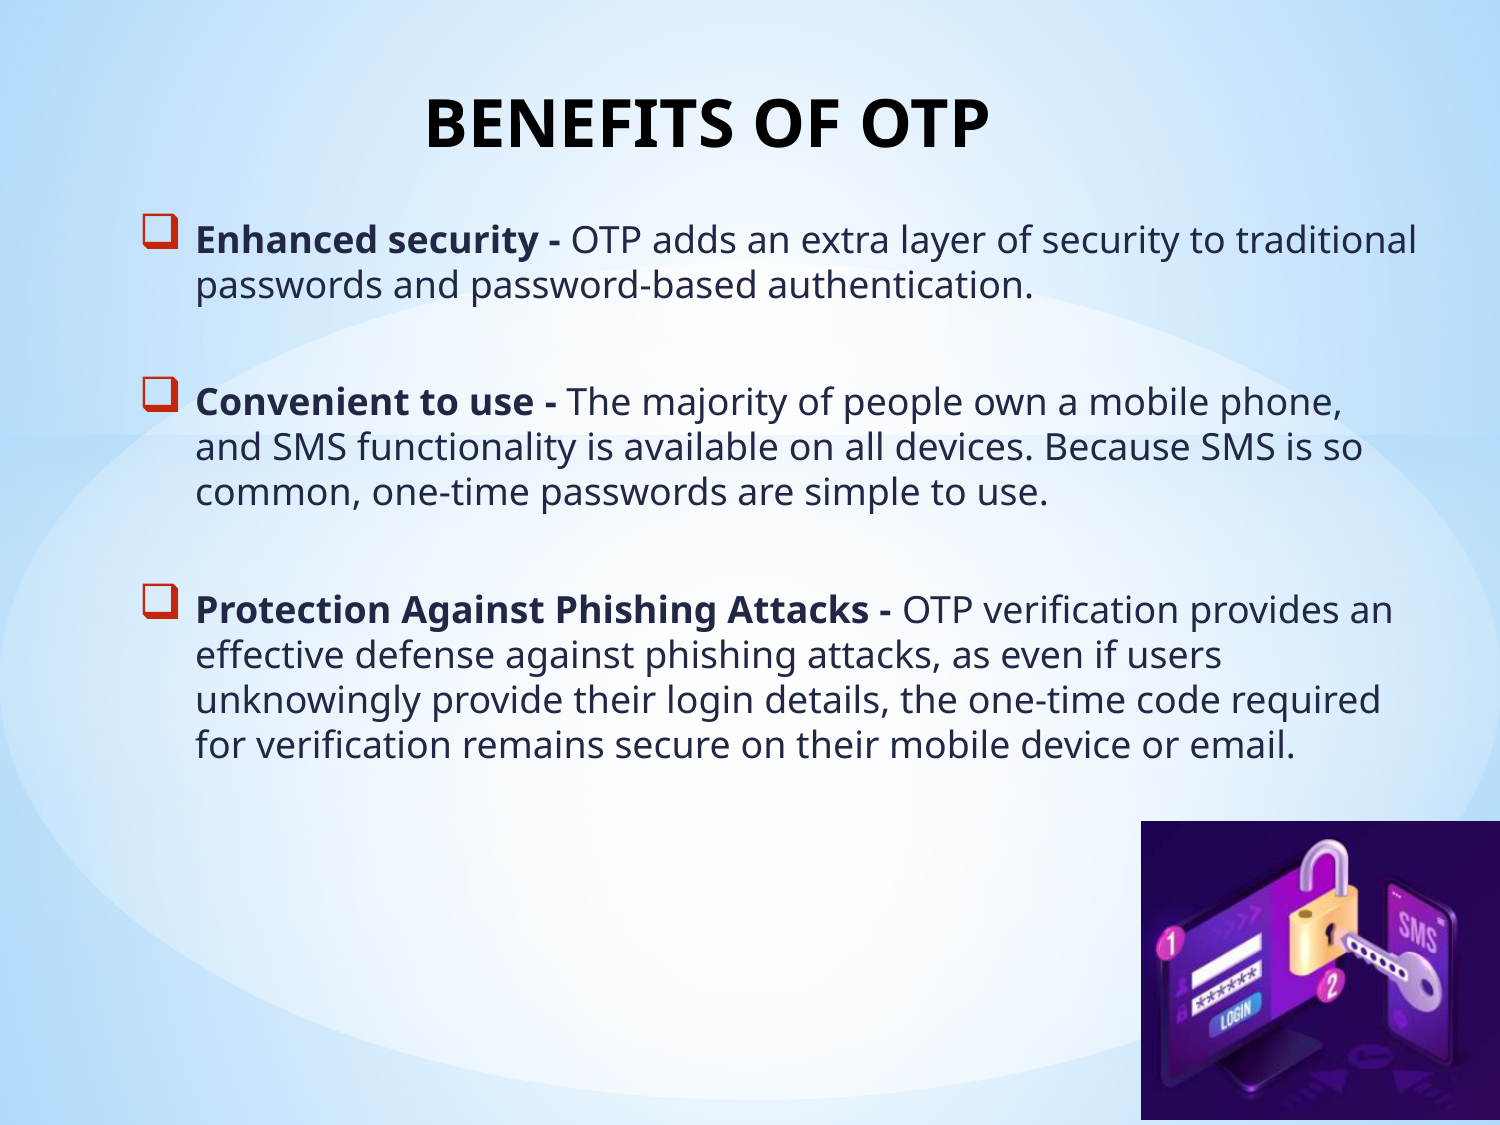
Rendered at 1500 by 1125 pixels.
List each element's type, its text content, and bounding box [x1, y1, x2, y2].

picture [1141, 821, 1500, 1121]
list Enhanced security - OTP adds an extra layer of security to traditional passwords and password-based authentication. Convenient to use - The majority of people own a mobile phone, and SMS functionality is available on all devices. Because SMS is so common, one-time passwords are simple to use. Protection Against Phishing Attacks - OTP verification provides an effective defense against phishing attacks, as even if users unknowingly provide their login details, the one-time code required for verification remains secure on their mobile device or email. [123, 208, 1436, 1083]
title BENEFITS OF OTP [218, 0, 1198, 169]
